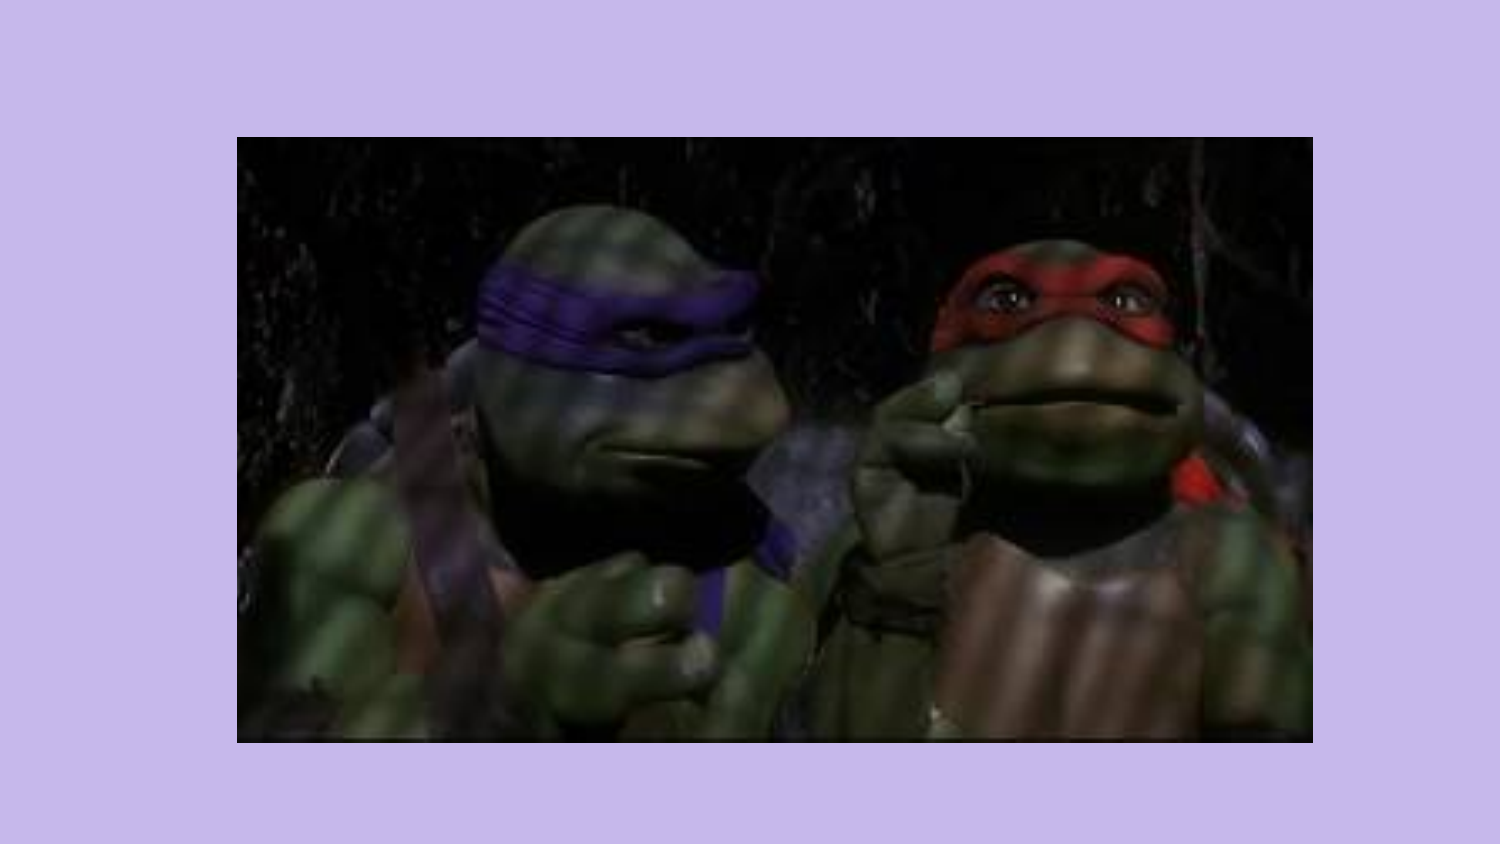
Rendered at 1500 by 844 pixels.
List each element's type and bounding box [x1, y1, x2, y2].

picture [236, 137, 1313, 743]
